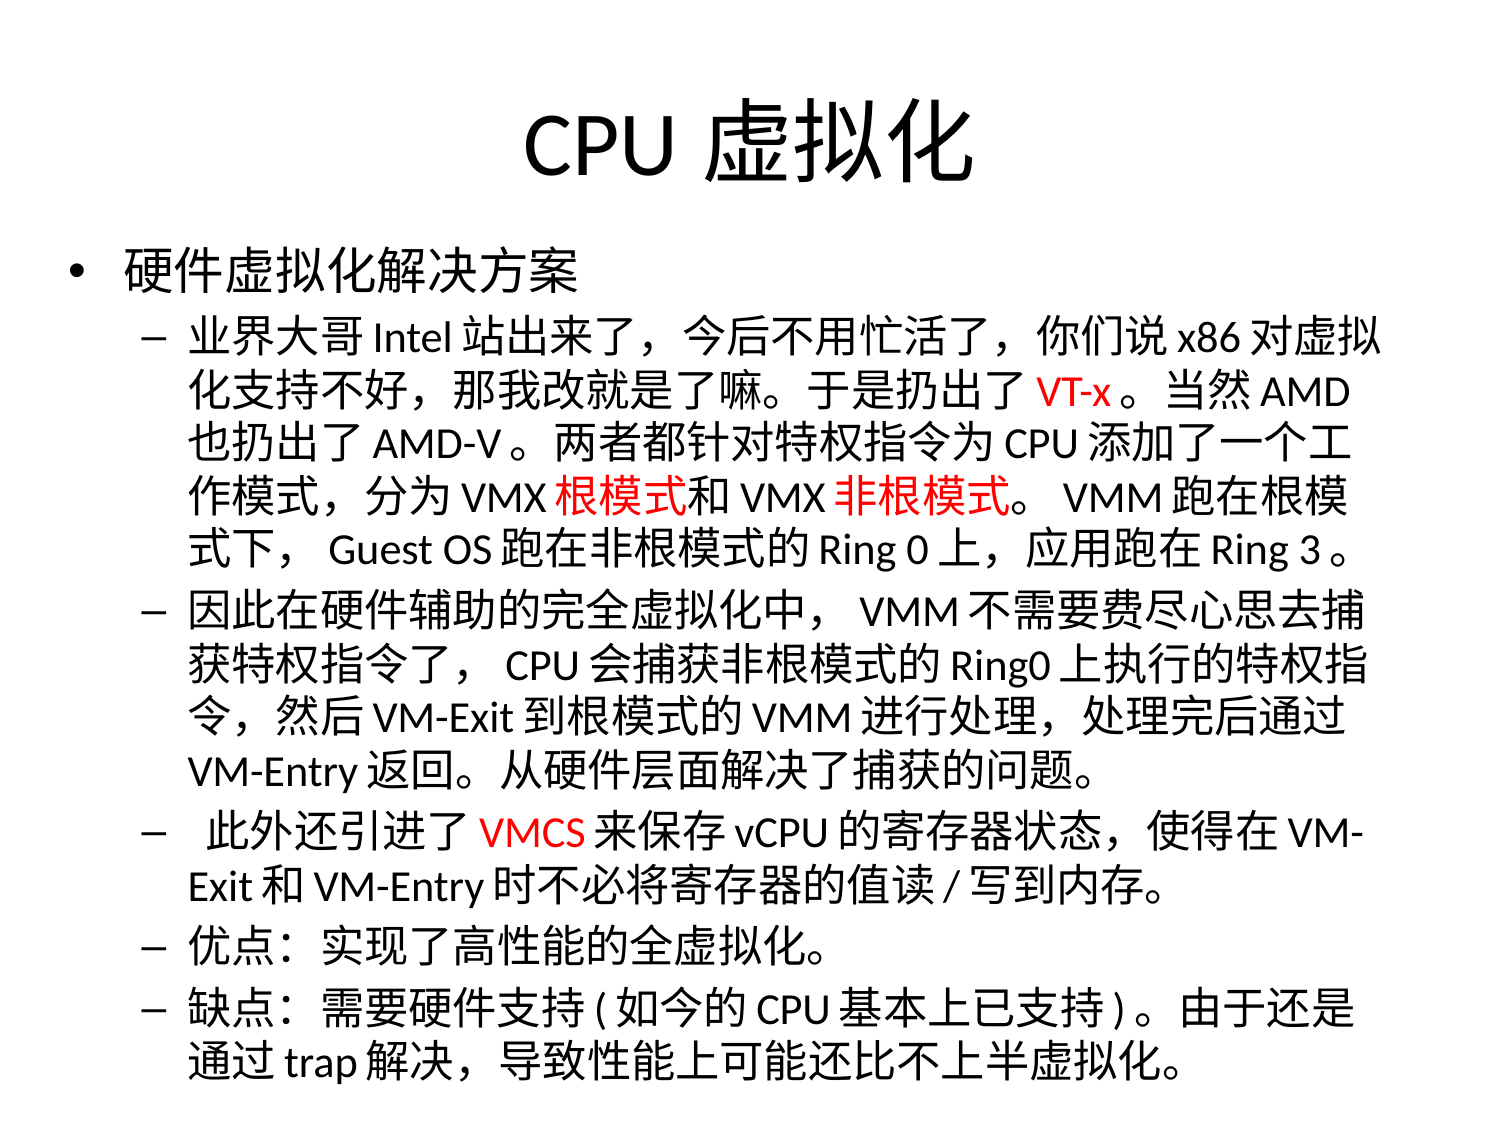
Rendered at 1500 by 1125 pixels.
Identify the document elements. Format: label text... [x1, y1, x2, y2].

title CPU虚拟化 [75, 45, 1425, 233]
list 硬件虚拟化解决方案 业界大哥Intel站出来了，今后不用忙活了，你们说x86对虚拟化支持不好，那我改就是了嘛。于是扔出了VT-x。当然AMD也扔出了AMD-V。两者都针对特权指令为CPU添加了一个工作模式，分为VMX根模式和VMX非根模式。VMM跑在根模式下，Guest OS跑在非根模式的Ring 0上，应用跑在Ring 3。 因此在硬件辅助的完全虚拟化中，VMM不需要费尽心思去捕获特权指令了，CPU会捕获非根模式的Ring0上执行的特权指令，然后VM-Exit到根模式的VMM进行处理，处理完后通过VM-Entry返回。从硬件层面解决了捕获的问题。 此外还引进了VMCS来保存vCPU的寄存器状态，使得在VM-Exit和VM-Entry时不必将寄存器的值读/写到内存。 优点：实现了高性能的全虚拟化。 缺点：需要硬件支持(如今的CPU基本上已支持)。由于还是通过trap解决，导致性能上可能还比不上半虚拟化。 [53, 231, 1404, 1125]
